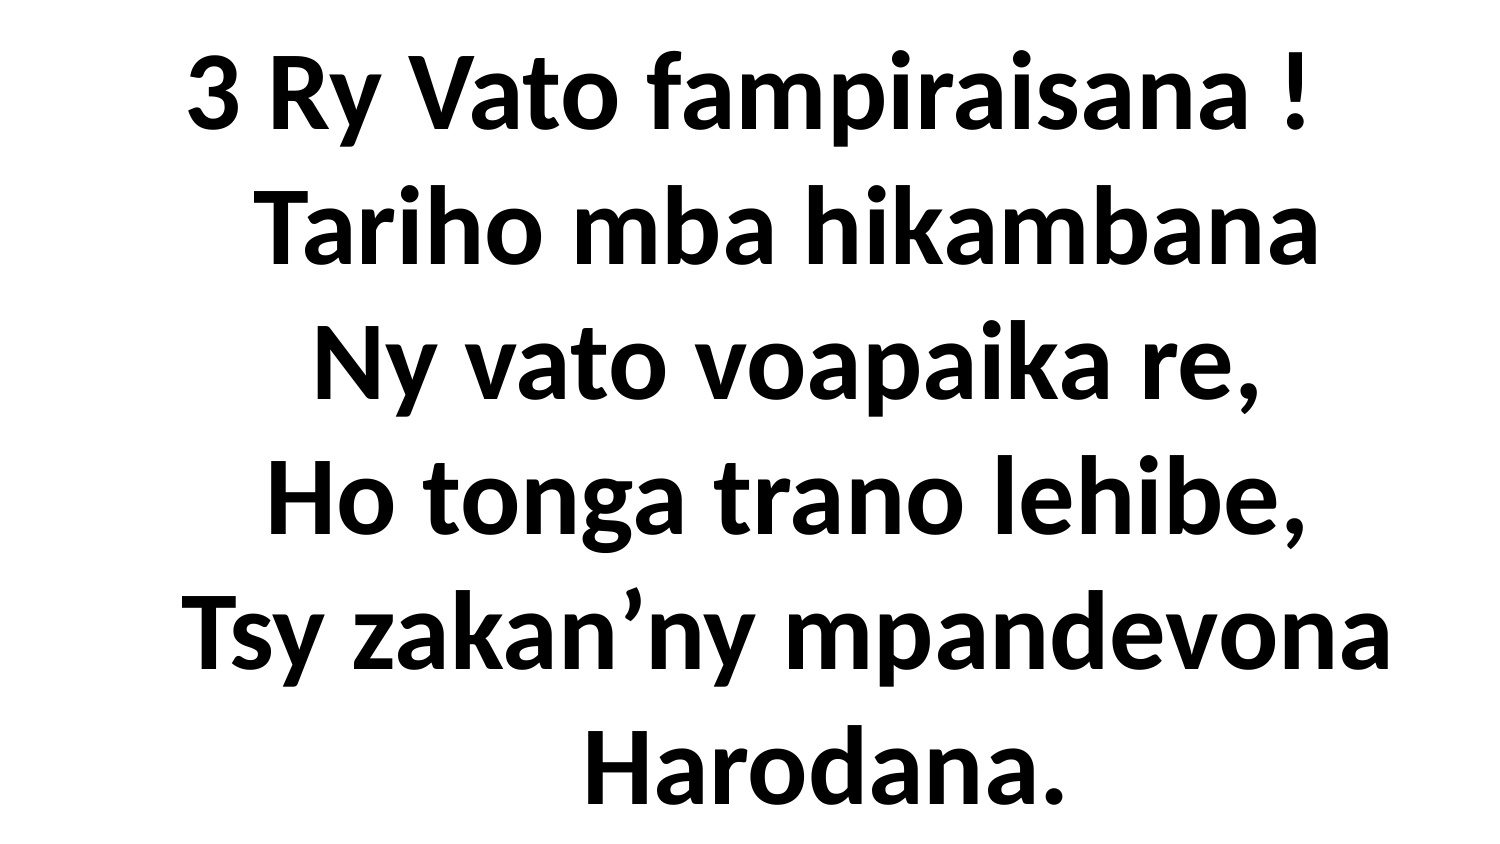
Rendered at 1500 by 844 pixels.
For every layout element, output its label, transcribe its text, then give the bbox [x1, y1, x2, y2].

title 3 Ry Vato fampiraisana ! Tariho mba hikambana Ny vato voapaika re, Ho tonga trano lehibe, Tsy zakan’ny mpandevona Harodana. [0, 0, 1500, 844]
